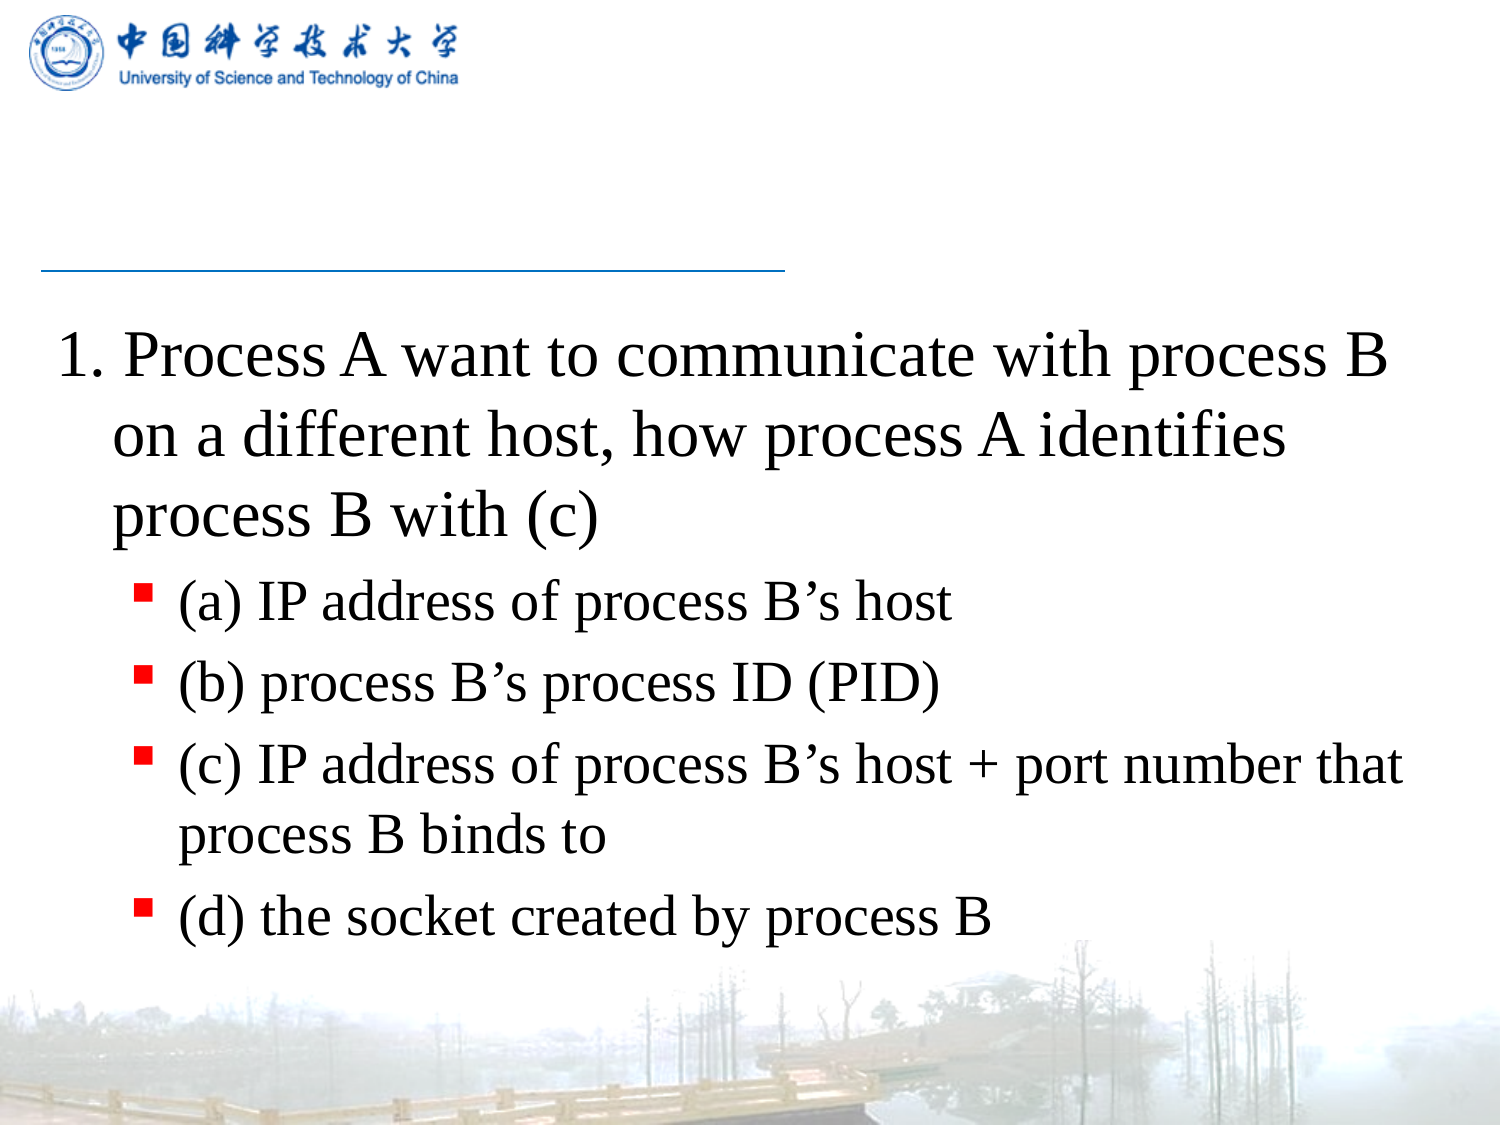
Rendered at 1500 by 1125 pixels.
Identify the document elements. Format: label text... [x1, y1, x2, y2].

list 1. Process A want to communicate with process B on a different host, how process A identifies process B with (c) (a) IP address of process B’s host (b) process B’s process ID (PID) (c) IP address of process B’s host + port number that process B binds to (d) the socket created by process B [40, 302, 1470, 1007]
picture [29, 15, 461, 91]
